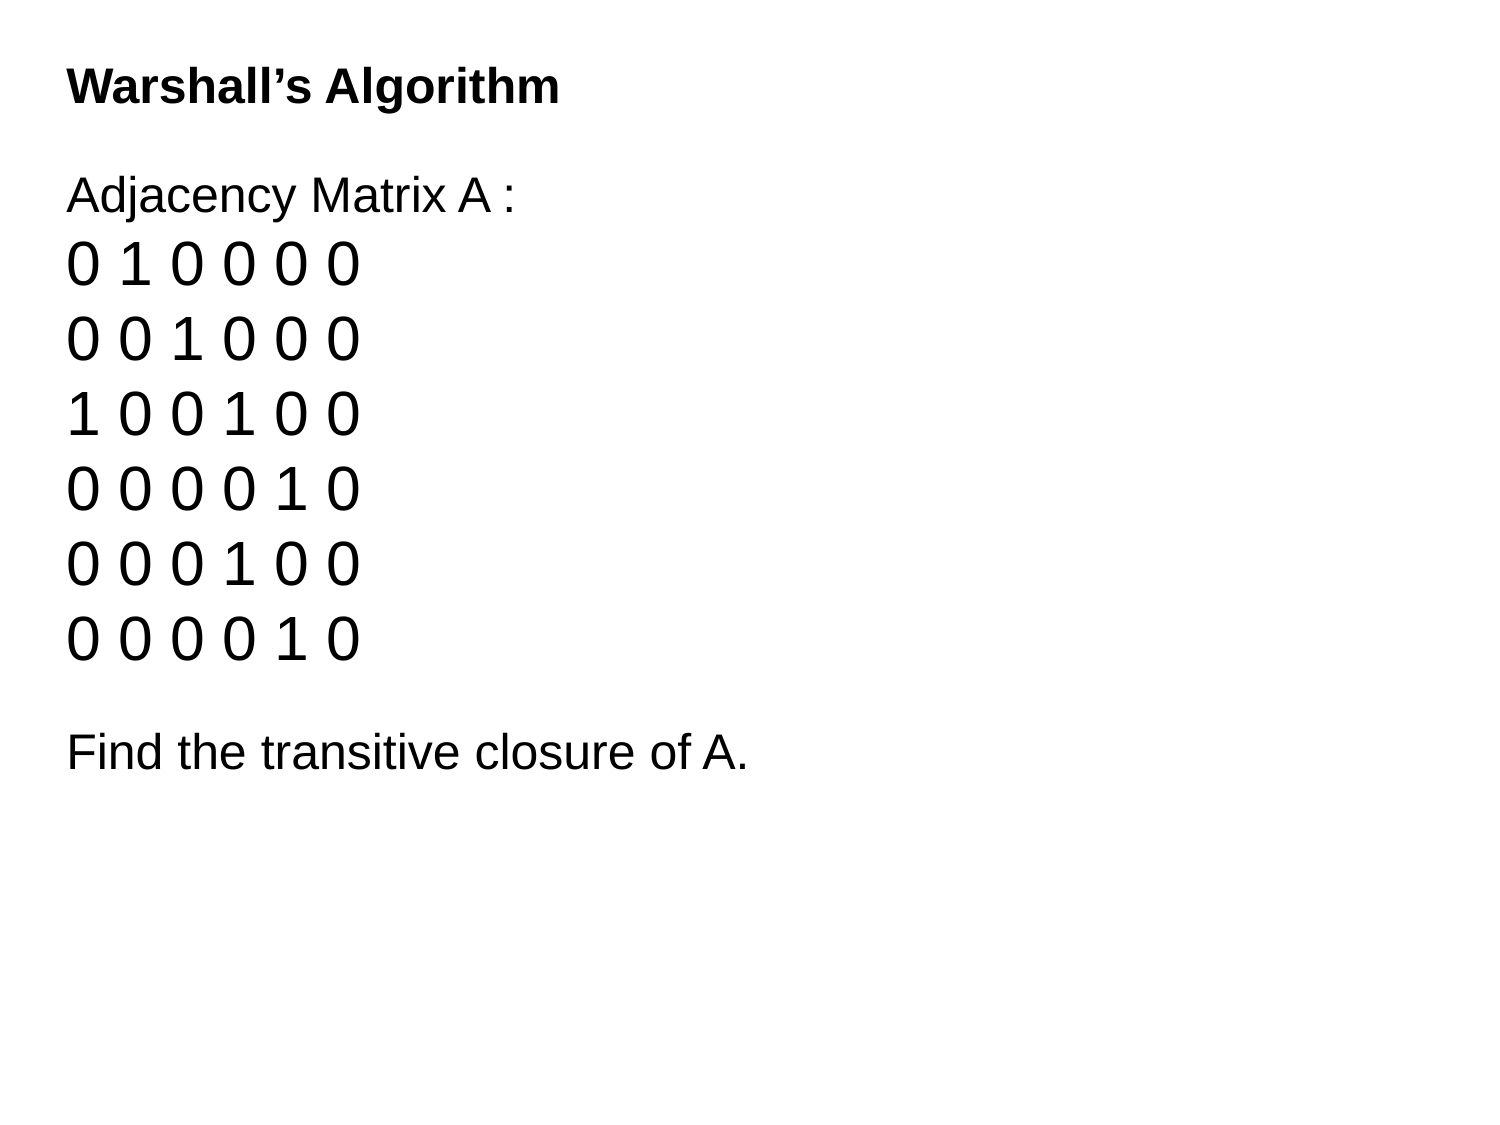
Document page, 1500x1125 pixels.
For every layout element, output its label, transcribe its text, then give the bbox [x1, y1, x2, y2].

text_box Warshall’s Algorithm Adjacency Matrix A : 0 1 0 0 0 0 0 0 1 0 0 0 1 0 0 1 0 0 0 0 0 0 1 0 0 0 0 1 0 0 0 0 0 0 1 0 Find the transitive closure of A. [51, 45, 1462, 1053]
